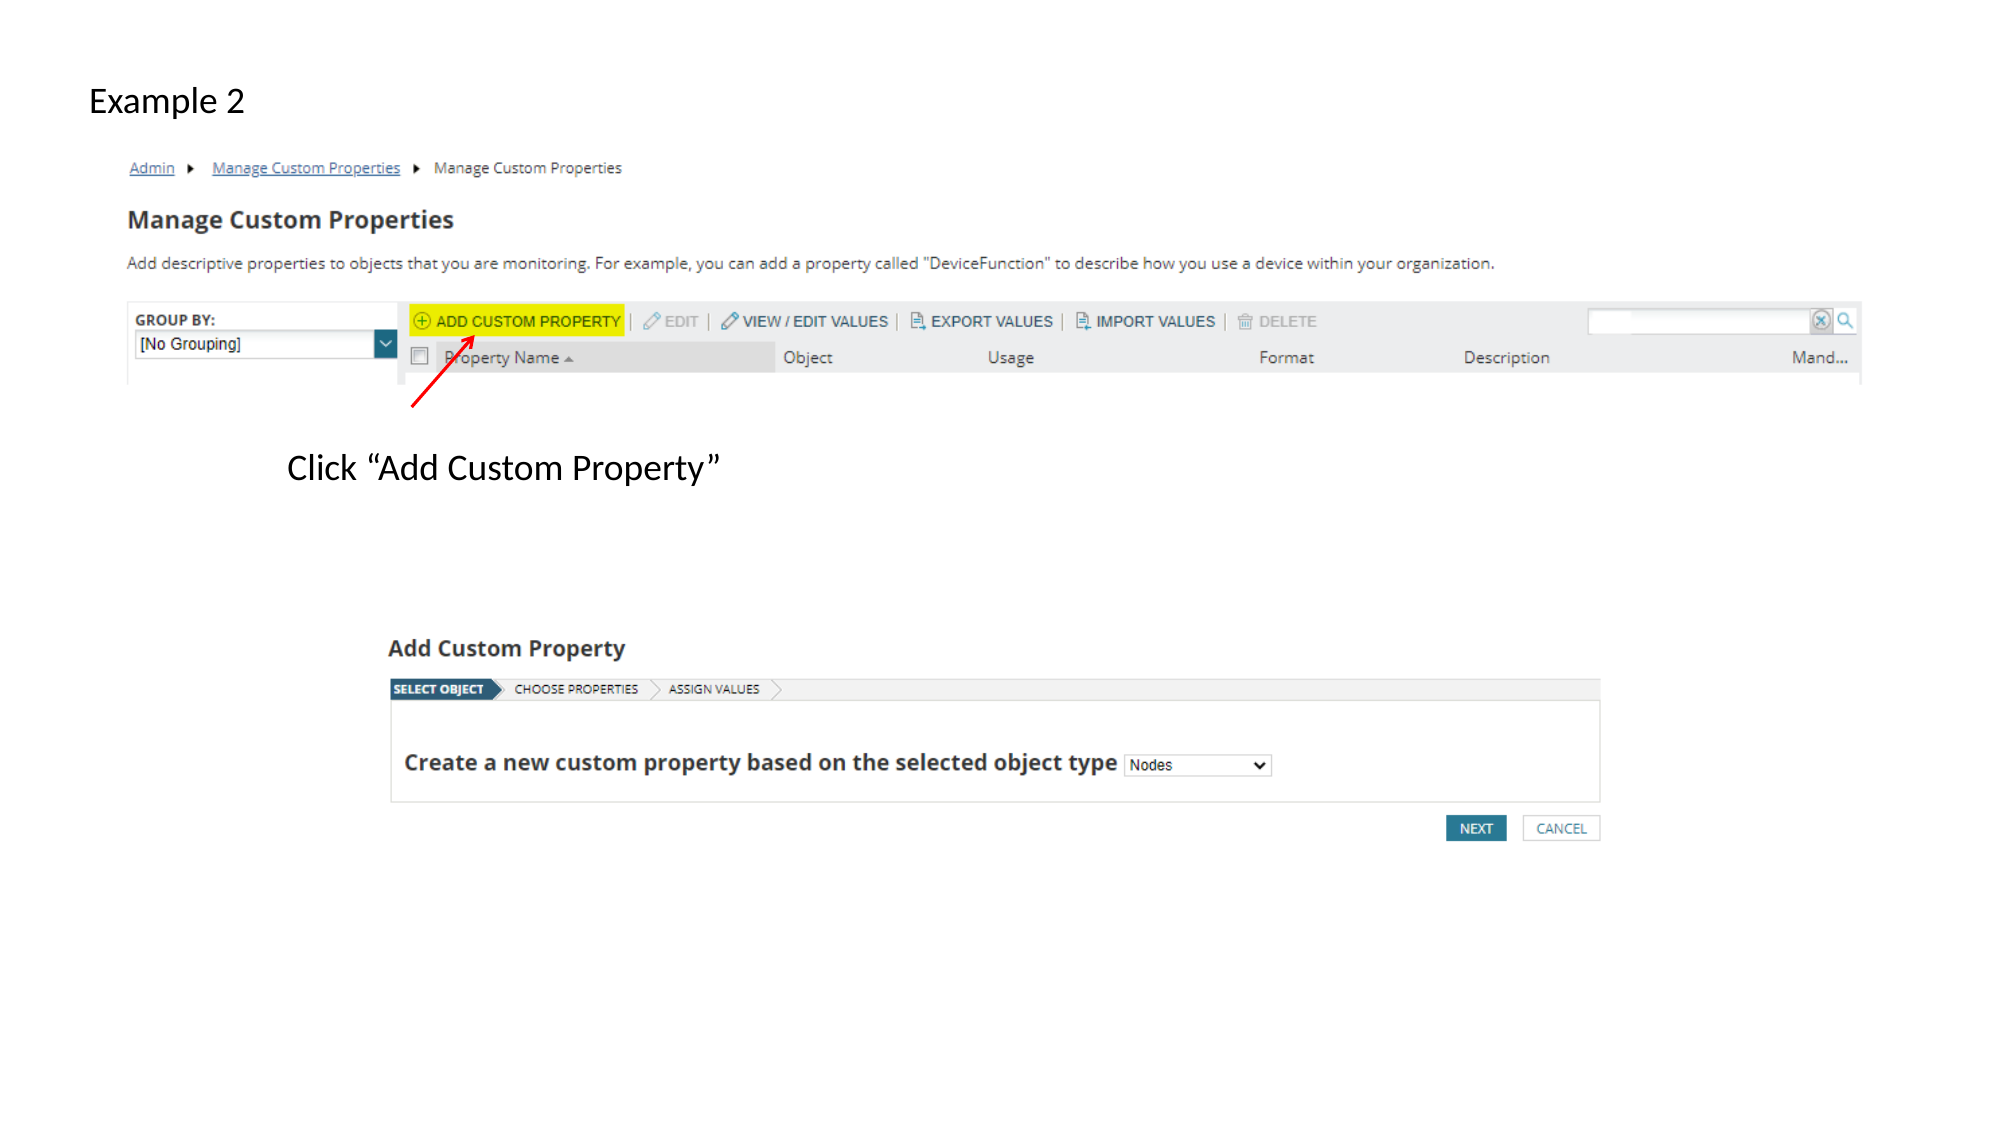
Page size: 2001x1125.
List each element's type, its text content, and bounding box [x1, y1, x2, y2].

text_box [411, 334, 475, 407]
picture [111, 129, 1889, 393]
text_box Click “Add Custom Property” [272, 435, 737, 496]
picture [382, 628, 1618, 861]
text_box Example 2 [74, 68, 261, 129]
